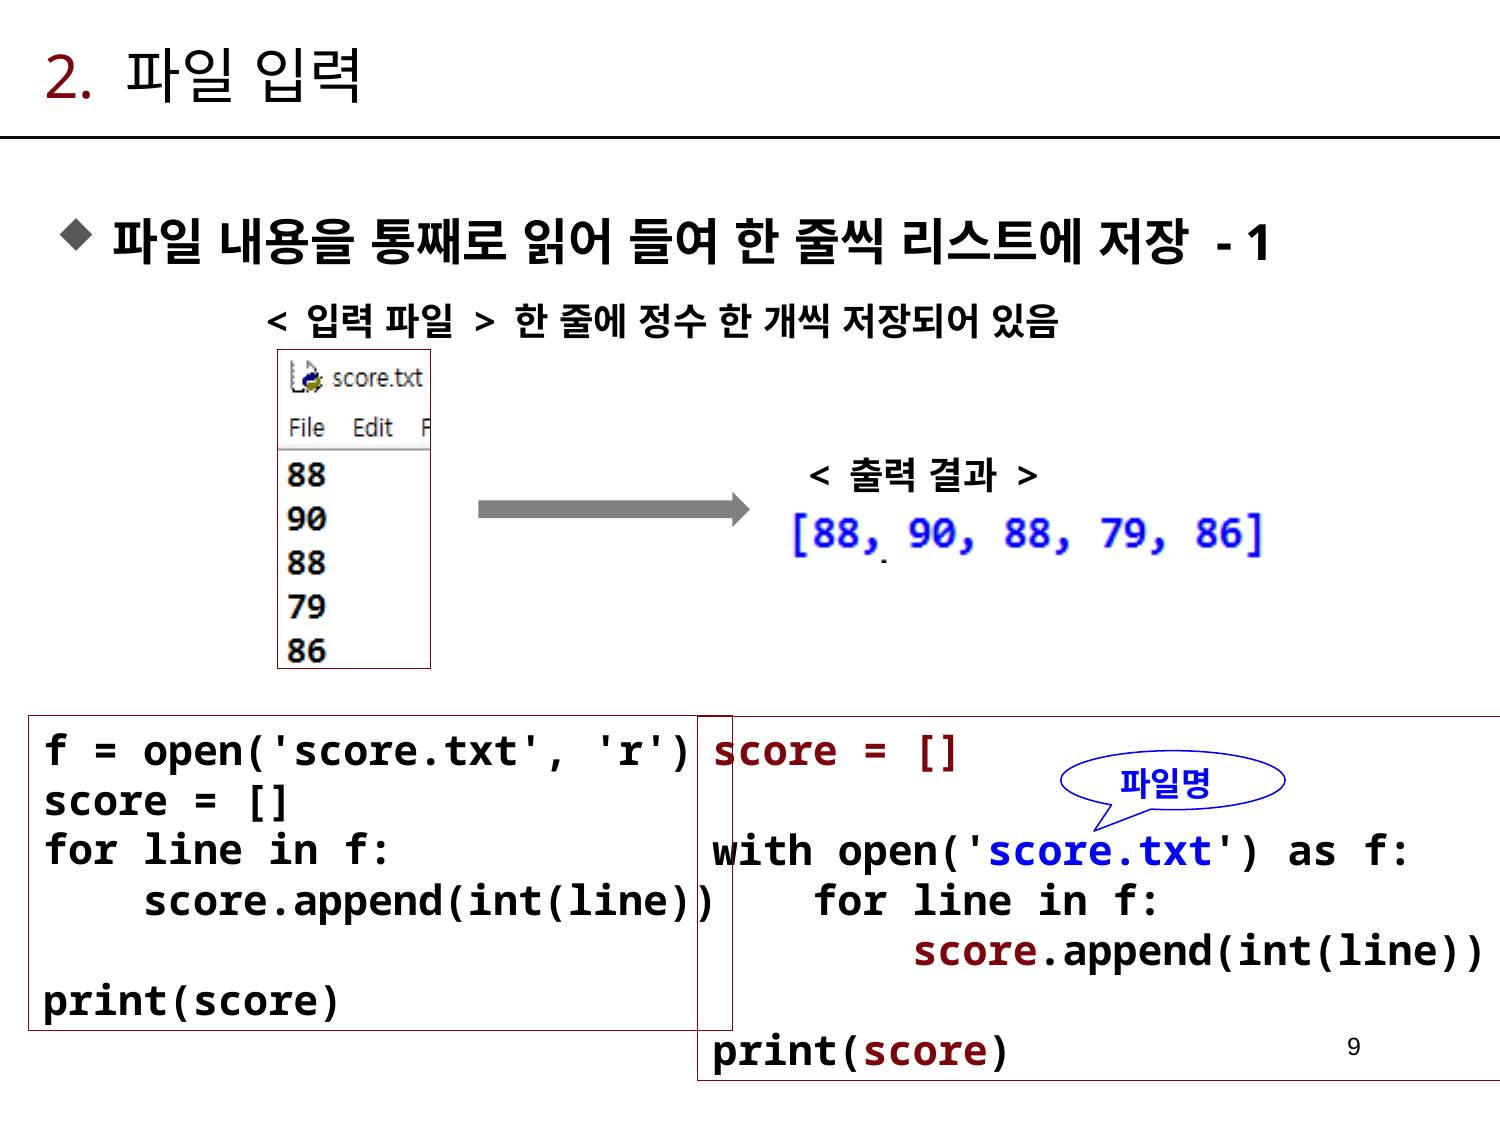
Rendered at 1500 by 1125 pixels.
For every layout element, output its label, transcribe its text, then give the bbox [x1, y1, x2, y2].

picture [277, 349, 432, 670]
title 2. 파일 입력 [29, 30, 1294, 124]
text_box [478, 491, 751, 528]
text_box < 출력 결과 > [794, 444, 1054, 503]
text_box < 입력 파일 > 한 줄에 정수 한 개씩 저장되어 있음 [251, 290, 1087, 351]
text_box [1060, 756, 1105, 804]
text_box f = open('score.txt', 'r') score = [] for line in f: score.append(int(line)) print(score) [28, 715, 733, 1031]
picture [789, 504, 1273, 563]
text_box [1093, 811, 1147, 832]
text_box score = [] with open('score.txt') as f: for line in f: score.append(int(line)) print(score) [697, 716, 1500, 1081]
text_box 파일명 [1105, 756, 1227, 811]
text_box [1108, 750, 1286, 807]
list 파일 내용을 통째로 읽어 들여 한 줄씩 리스트에 저장 - 1 [41, 172, 1436, 716]
